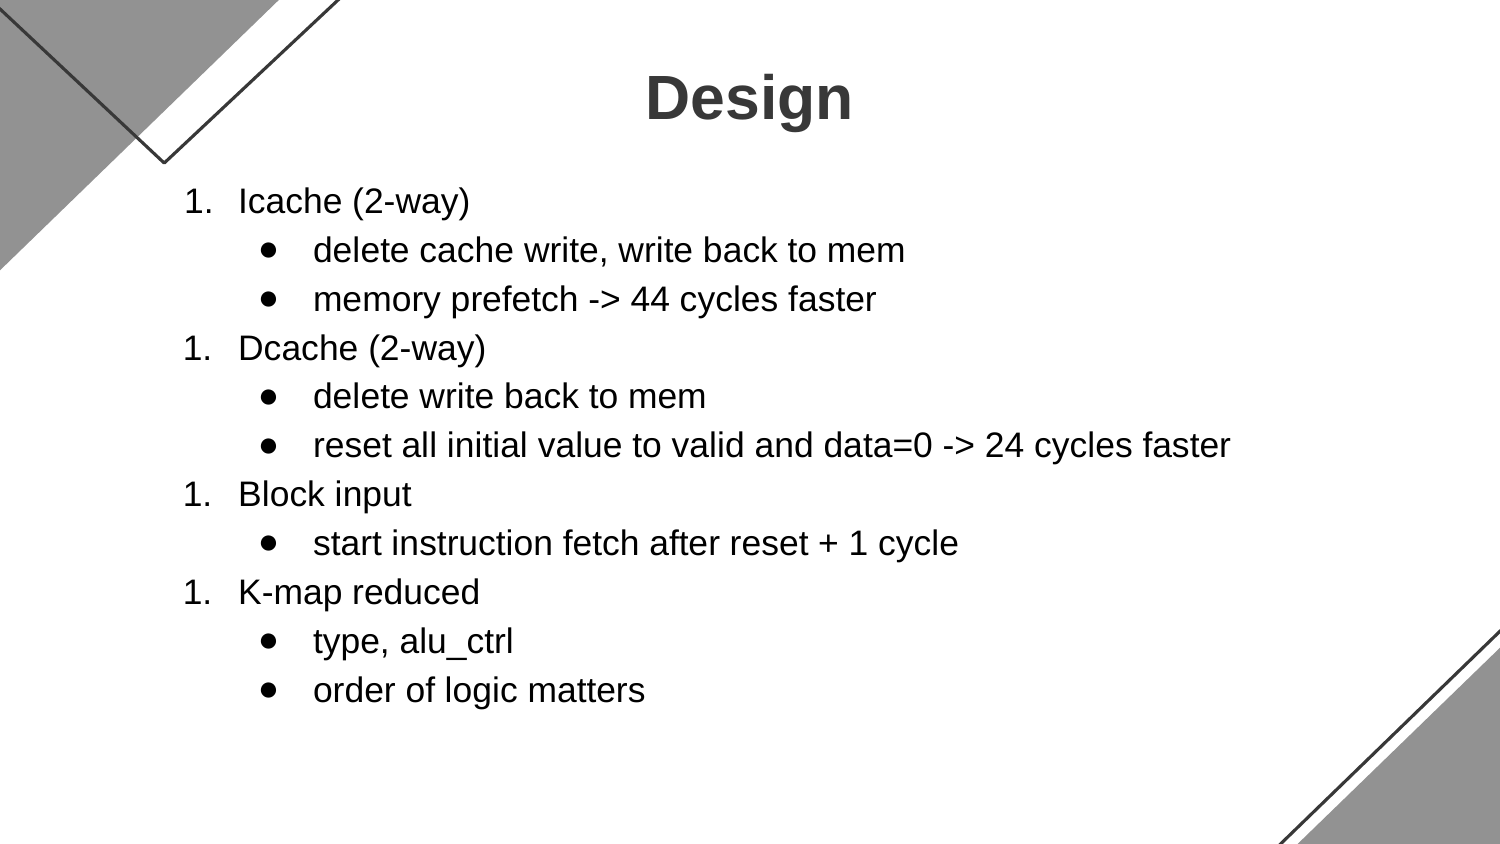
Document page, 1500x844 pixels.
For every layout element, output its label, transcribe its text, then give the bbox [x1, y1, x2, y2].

text_box Icache (2-way) delete cache write, write back to mem memory prefetch -> 44 cycles faster Dcache (2-way) delete write back to mem reset all initial value to valid and data=0 -> 24 cycles faster Block input start instruction fetch after reset + 1 cycle K-map reduced type, alu_ctrl order of logic matters [148, 156, 1352, 725]
title Design [407, 41, 1093, 136]
